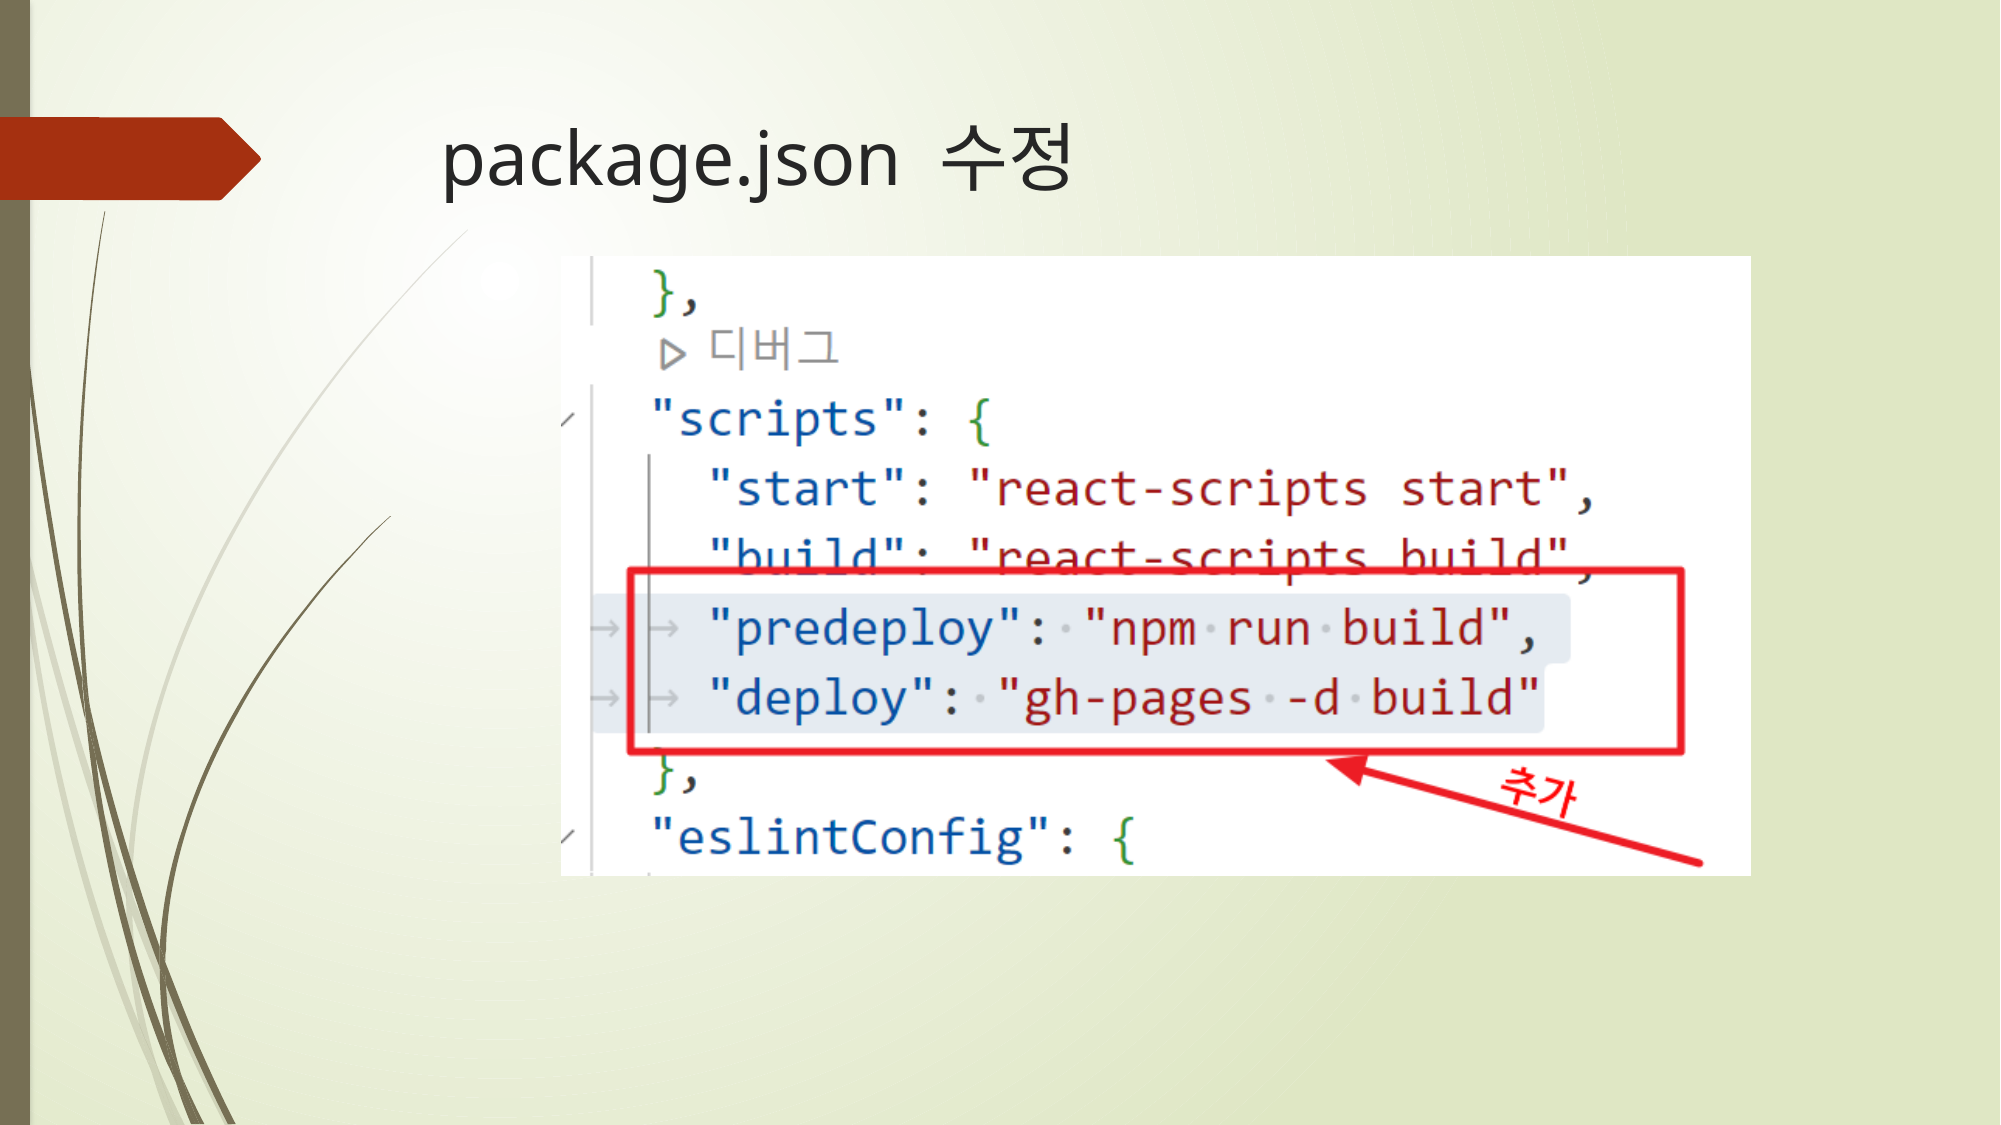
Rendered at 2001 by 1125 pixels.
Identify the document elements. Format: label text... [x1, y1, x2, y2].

title package.json 수정 [425, 102, 1888, 313]
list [561, 255, 1751, 877]
